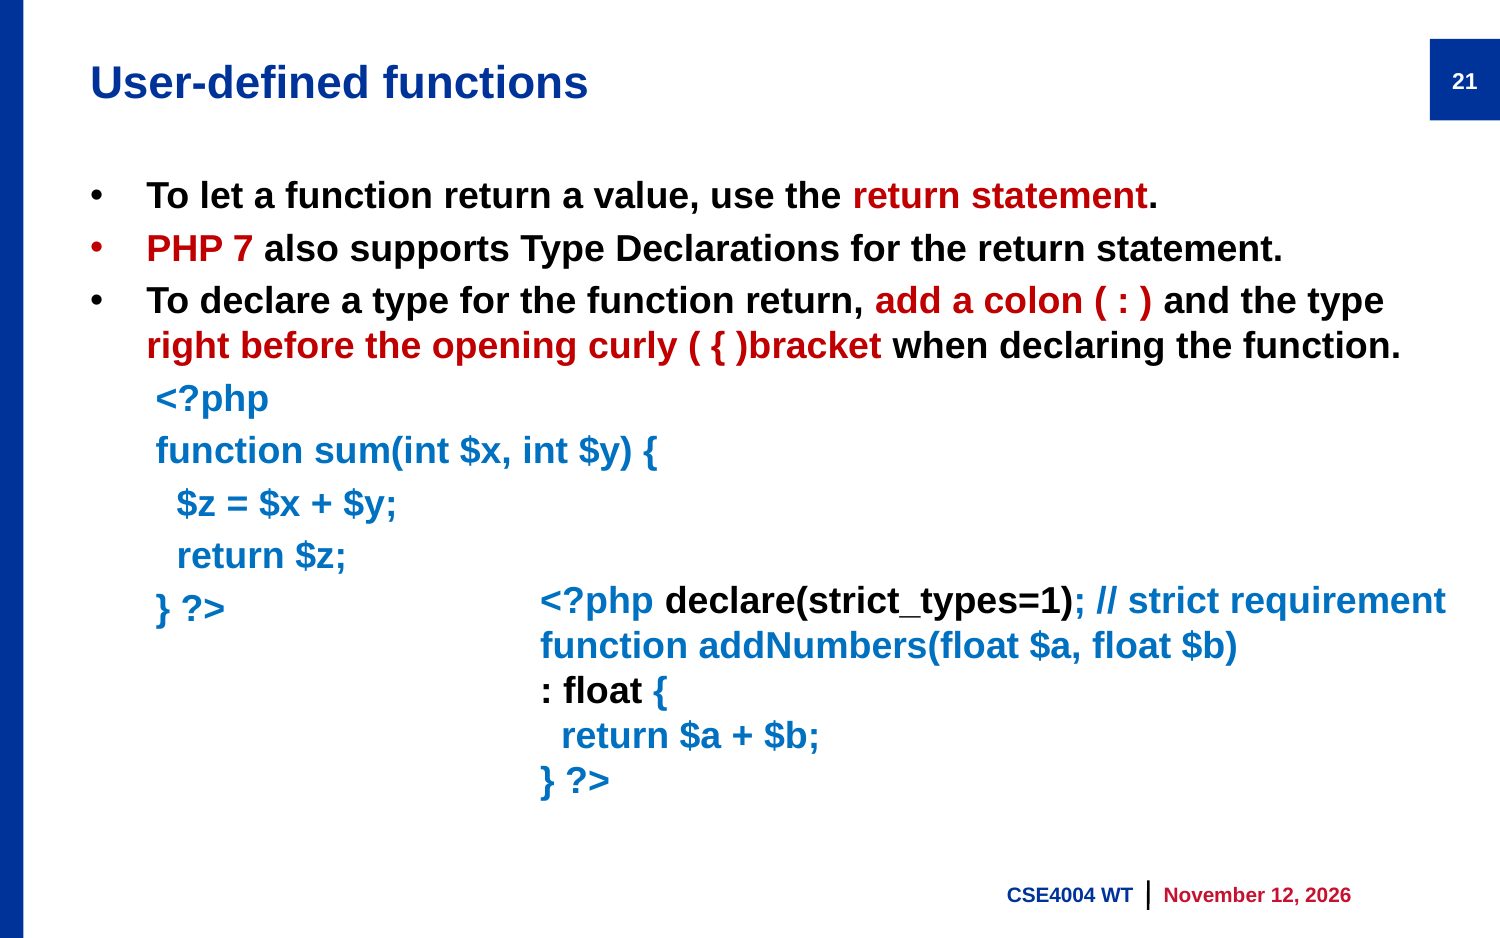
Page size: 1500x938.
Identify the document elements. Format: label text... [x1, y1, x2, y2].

text_box <?php declare(strict_types=1); // strict requirement function addNumbers(float $a, float $b) : float { return $a + $b; } ?> [525, 568, 1483, 809]
footer CSE4004 WT [673, 868, 1149, 919]
slide_number 21 [1429, 45, 1500, 116]
list To let a function return a value, use the return statement. PHP 7 also supports Type Declarations for the return statement. To declare a type for the function return, add a colon ( : ) and the type right before the opening curly ( { )bracket when declaring the function. <?php function sum(int $x, int $y) { $z = $x + $y; return $z; } ?> [74, 163, 1426, 838]
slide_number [1149, 868, 1424, 919]
title User-defined functions [74, 37, 1430, 124]
